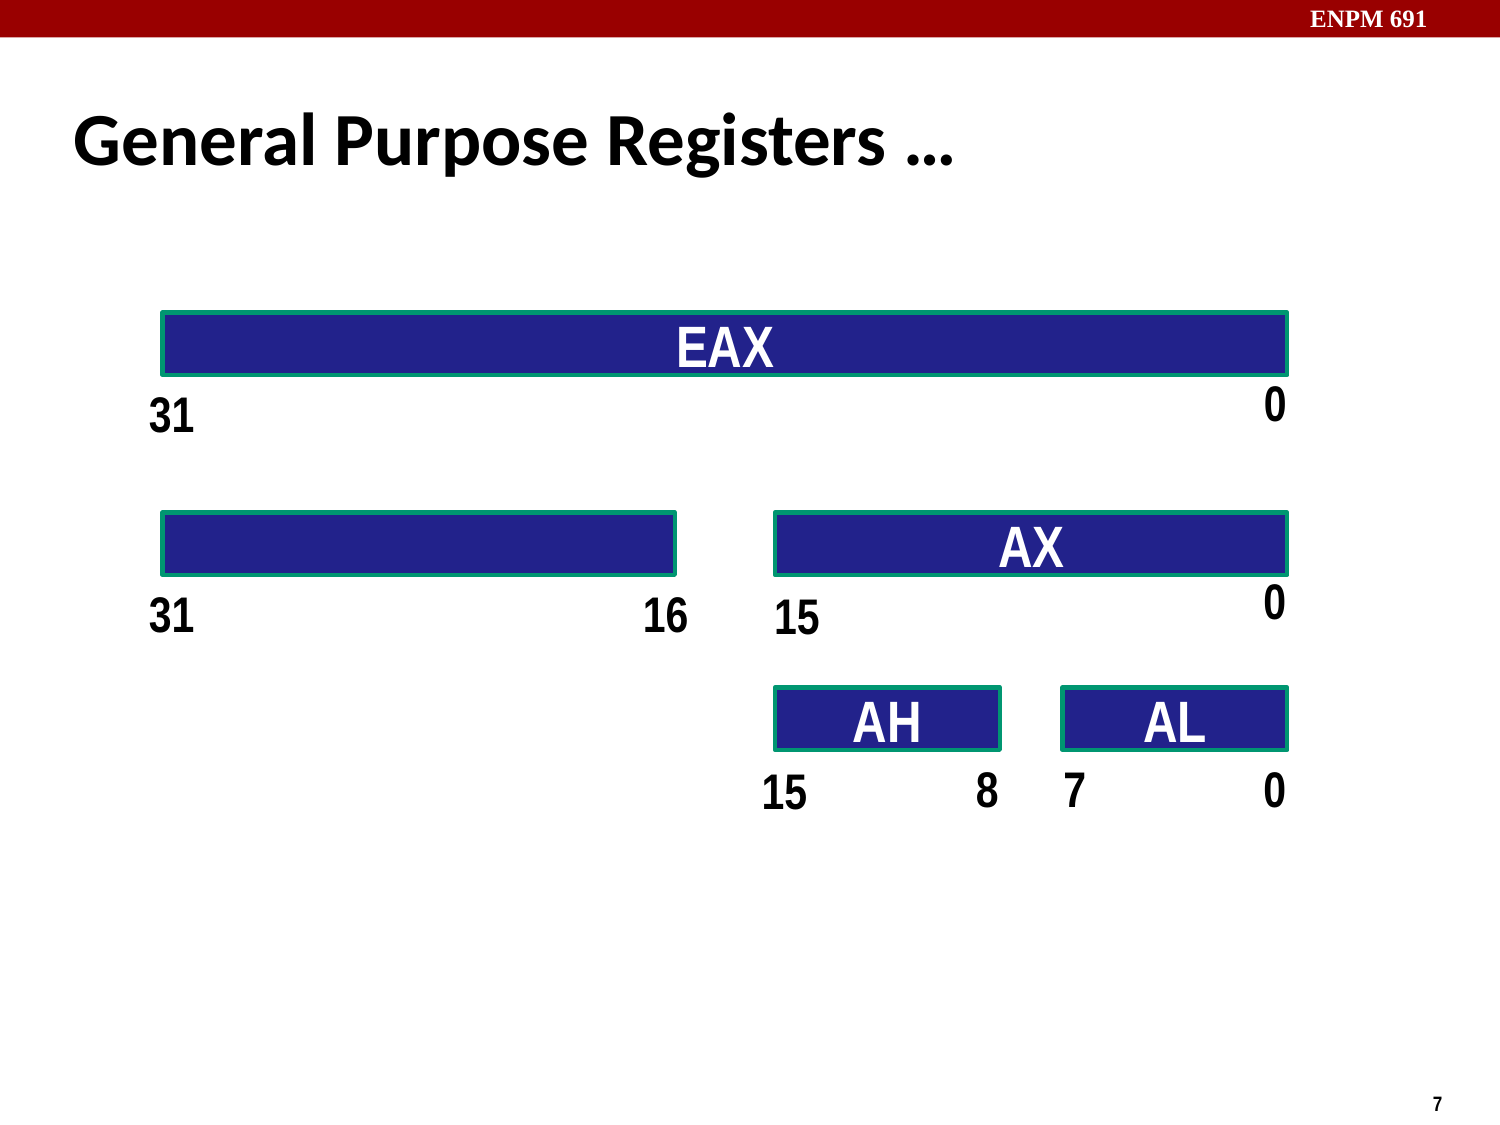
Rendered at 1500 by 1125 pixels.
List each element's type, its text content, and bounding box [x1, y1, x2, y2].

text_box 31 [134, 574, 210, 650]
text_box 0 [1248, 749, 1301, 825]
text_box 15 [759, 576, 835, 652]
text_box 8 [961, 749, 1014, 825]
text_box 7 [1048, 749, 1101, 825]
text_box 31 [134, 374, 210, 450]
title General Purpose Registers … [58, 72, 1305, 199]
text_box 0 [1249, 364, 1302, 440]
text_box 16 [628, 574, 704, 650]
text_box 15 [746, 751, 822, 827]
text_box AL [1060, 685, 1289, 752]
text_box 0 [1248, 562, 1301, 638]
text_box [160, 510, 677, 577]
text_box AH [773, 685, 1002, 752]
text_box AX [773, 510, 1289, 577]
text_box EAX [160, 310, 1289, 377]
